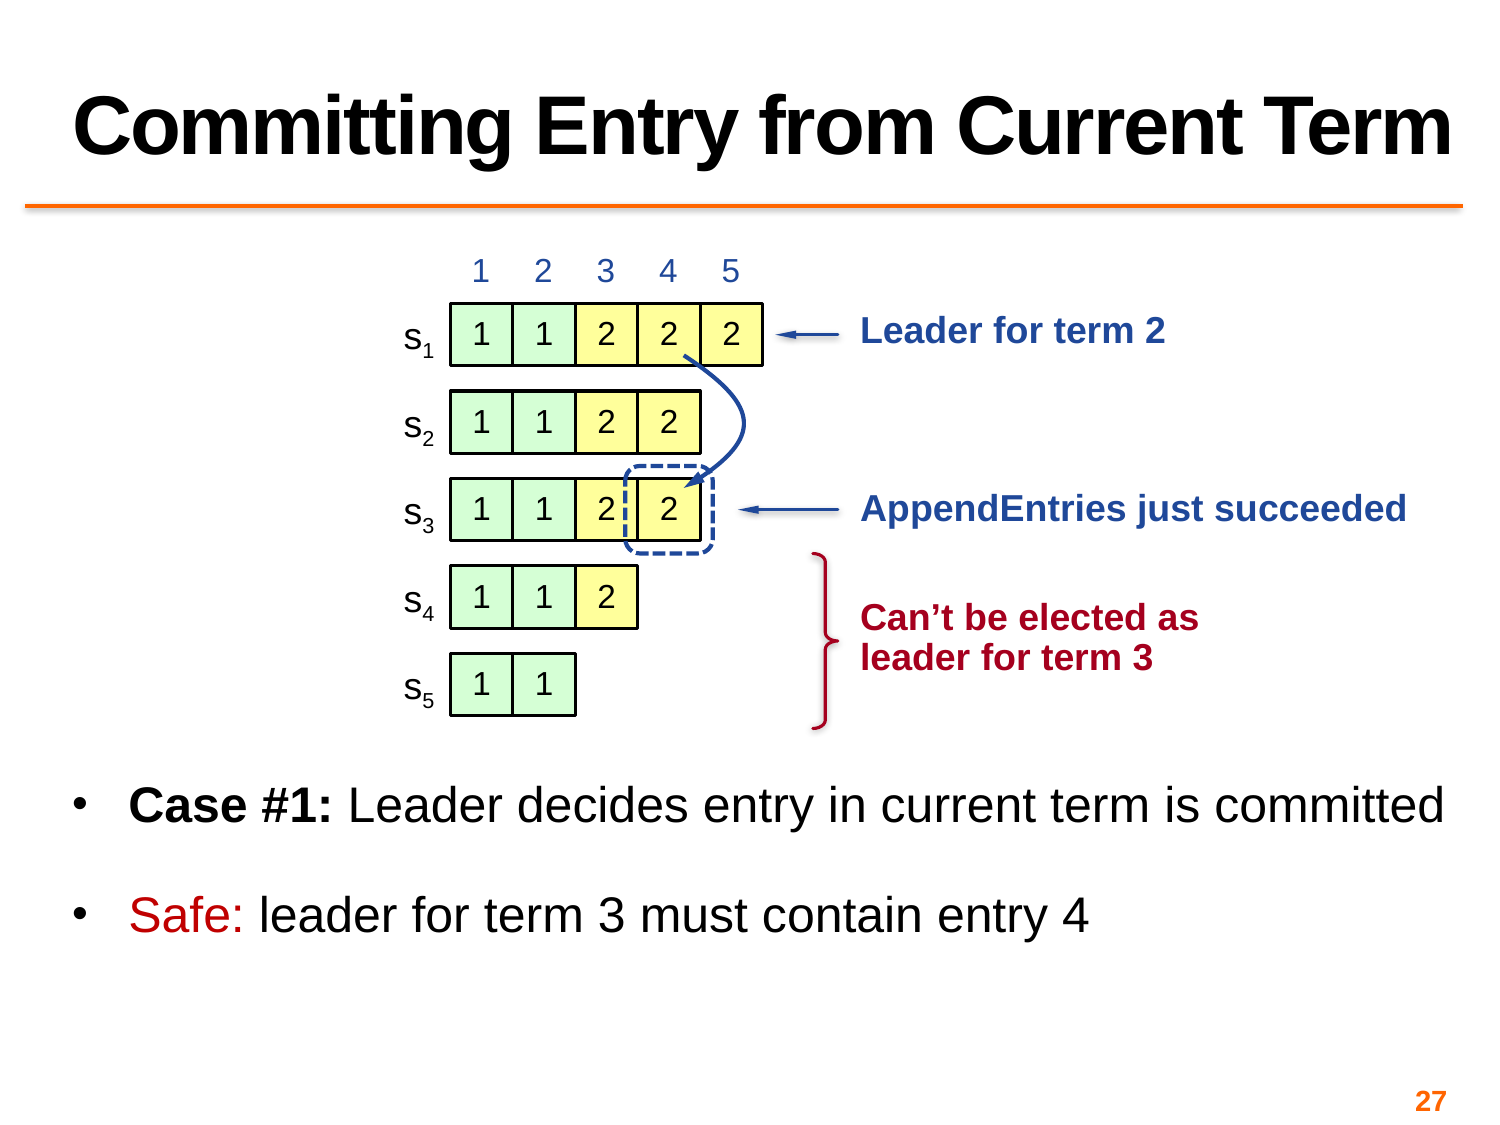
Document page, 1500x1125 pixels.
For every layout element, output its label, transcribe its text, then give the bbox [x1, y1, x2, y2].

text_box 1 [511, 564, 573, 630]
slide_number 27 [1112, 1074, 1463, 1110]
text_box 1 [448, 476, 511, 543]
text_box 1 [511, 476, 573, 543]
text_box 5 [699, 242, 763, 297]
text_box 2 [573, 301, 636, 368]
text_box 2 [573, 476, 620, 543]
text_box s3 [387, 486, 451, 539]
text_box 1 [511, 301, 573, 368]
text_box 1 [448, 389, 511, 455]
text_box 1 [448, 301, 511, 368]
text_box 2 [698, 301, 765, 310]
text_box s4 [387, 574, 451, 626]
text_box 1 [448, 651, 511, 718]
text_box 4 [637, 242, 699, 297]
text_box 1 [511, 651, 577, 718]
text_box 1 [448, 564, 511, 630]
text_box 2 [573, 564, 640, 630]
text_box s2 [387, 399, 451, 451]
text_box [812, 562, 1276, 729]
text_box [625, 311, 1489, 554]
text_box 1 [449, 242, 512, 297]
title Committing Entry from Current Term [57, 2, 1500, 178]
list Case #1: Leader decides entry in current term is committed Safe: leader for term 3 must contain entry 4 [56, 765, 1500, 1079]
text_box 3 [574, 242, 637, 297]
text_box s5 [387, 662, 451, 714]
text_box s1 [387, 311, 451, 364]
text_box 2 [512, 242, 574, 297]
text_box 2 [636, 301, 698, 310]
text_box 1 [511, 389, 573, 455]
text_box 2 [573, 389, 620, 455]
